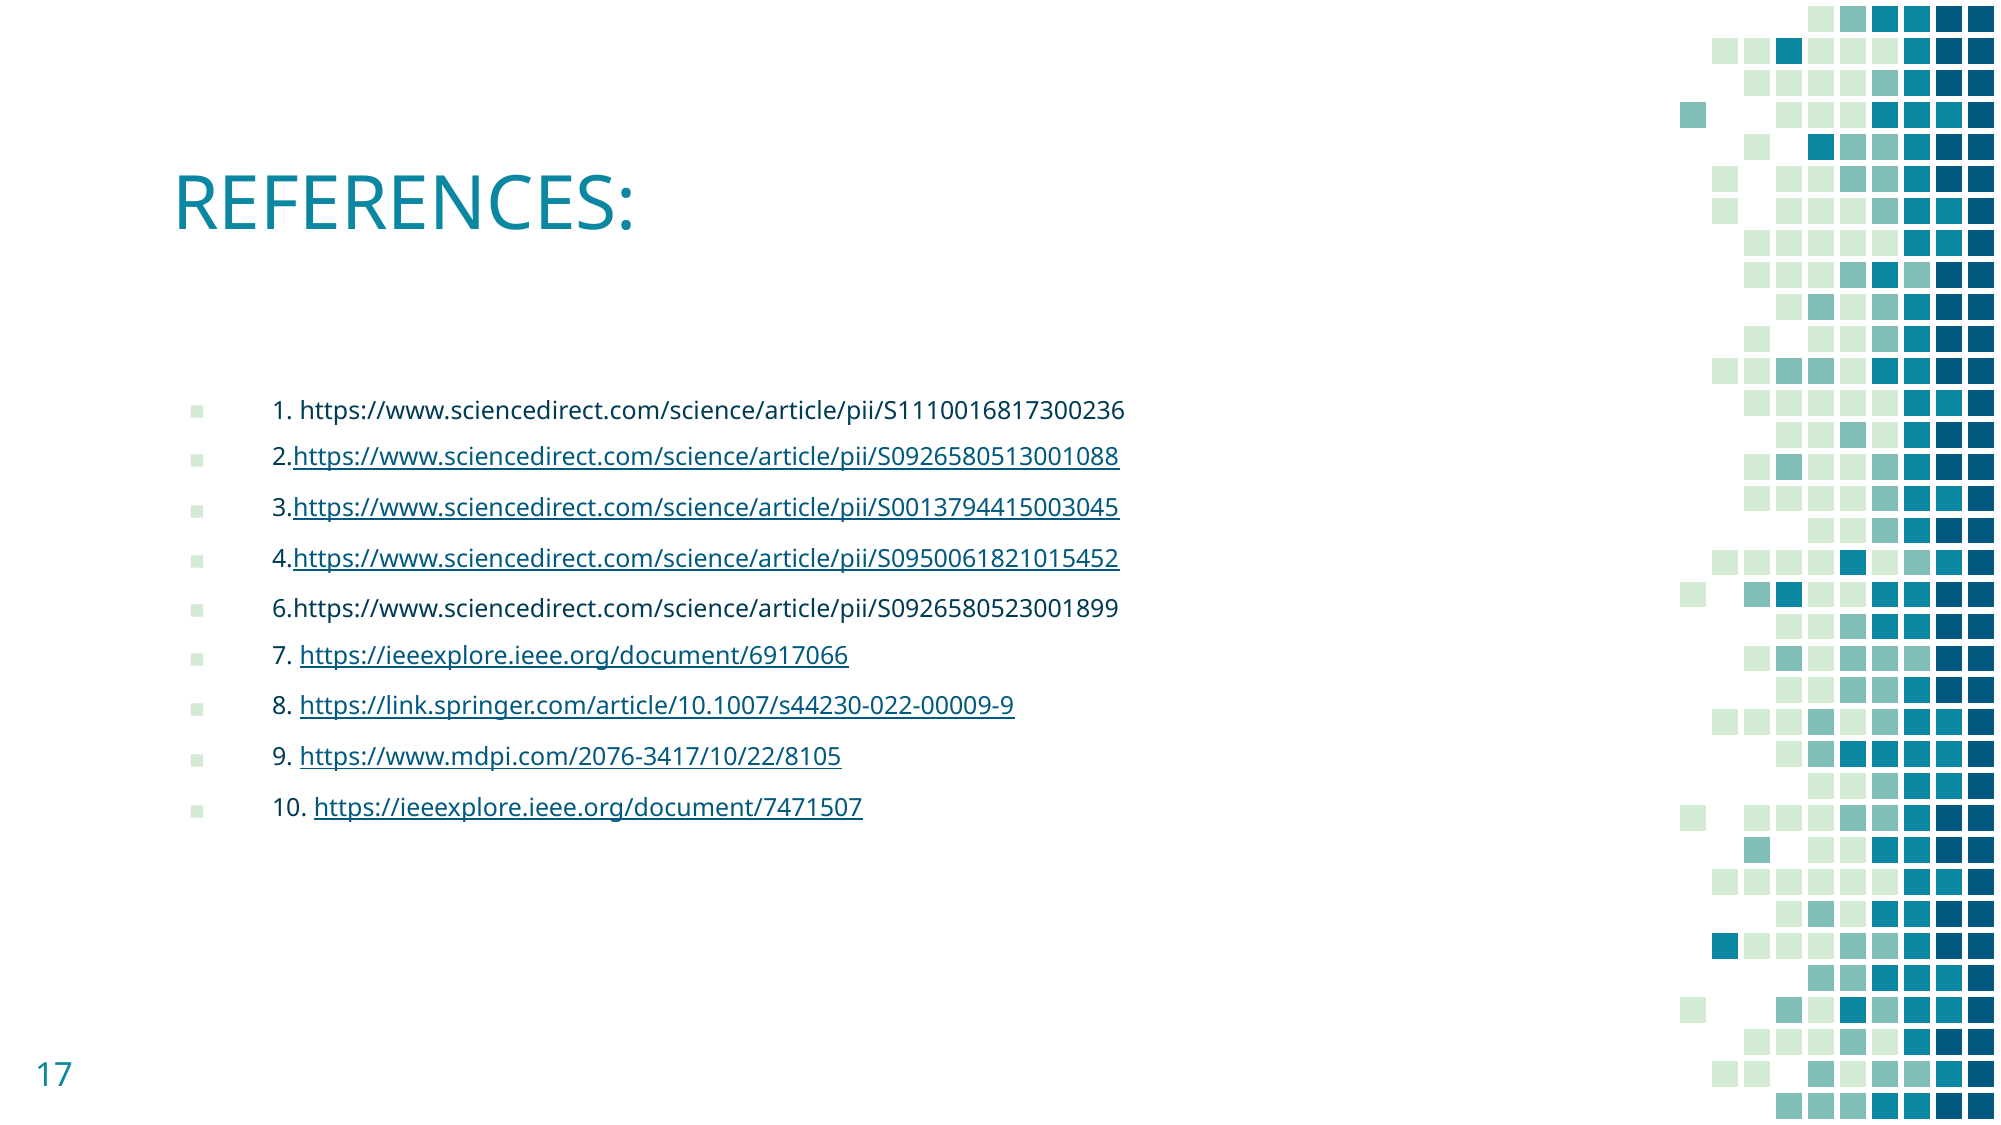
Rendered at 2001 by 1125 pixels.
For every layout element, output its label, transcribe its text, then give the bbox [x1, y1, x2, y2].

list 1. https://www.sciencedirect.com/science/article/pii/S1110016817300236 2.https://www.sciencedirect.com/science/article/pii/S0926580513001088 3.https://www.sciencedirect.com/science/article/pii/S0013794415003045 4.https://www.sciencedirect.com/science/article/pii/S0950061821015452 6.https://www.sciencedirect.com/science/article/pii/S0926580523001899 7. https://ieeexplore.ieee.org/document/6917066 8. https://link.springer.com/article/10.1007/s44230-022-00009-9 9. https://www.mdpi.com/2076-3417/10/22/8105 10. https://ieeexplore.ieee.org/document/7471507 [157, 379, 1636, 1032]
slide_number 17 [20, 1032, 140, 1119]
title REFERENCES: [157, 161, 1636, 350]
